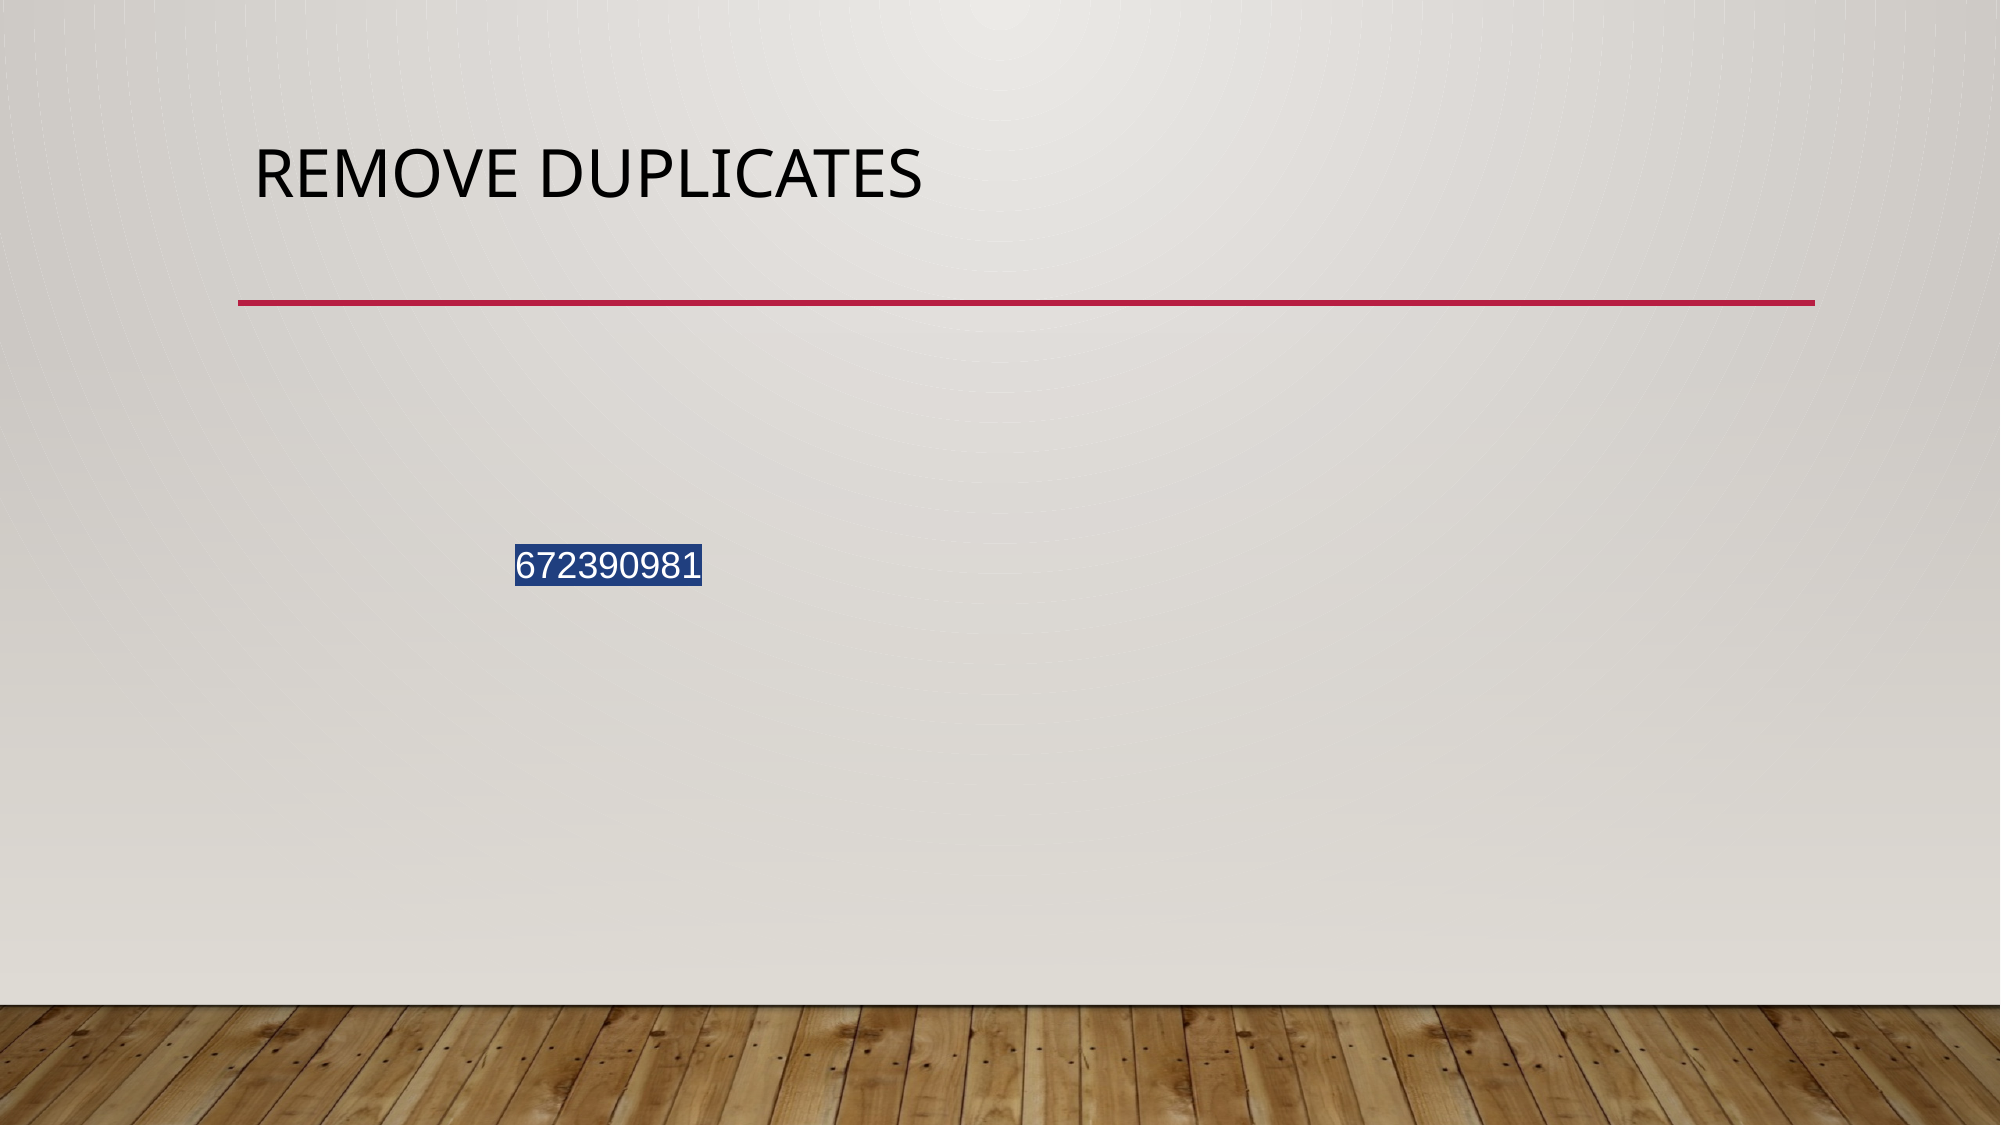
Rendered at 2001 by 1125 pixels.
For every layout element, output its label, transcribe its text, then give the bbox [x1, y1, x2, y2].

title Remove duplicates [238, 131, 1814, 305]
picture [0, 1005, 2000, 1125]
text_box 672390981 [500, 533, 1502, 594]
